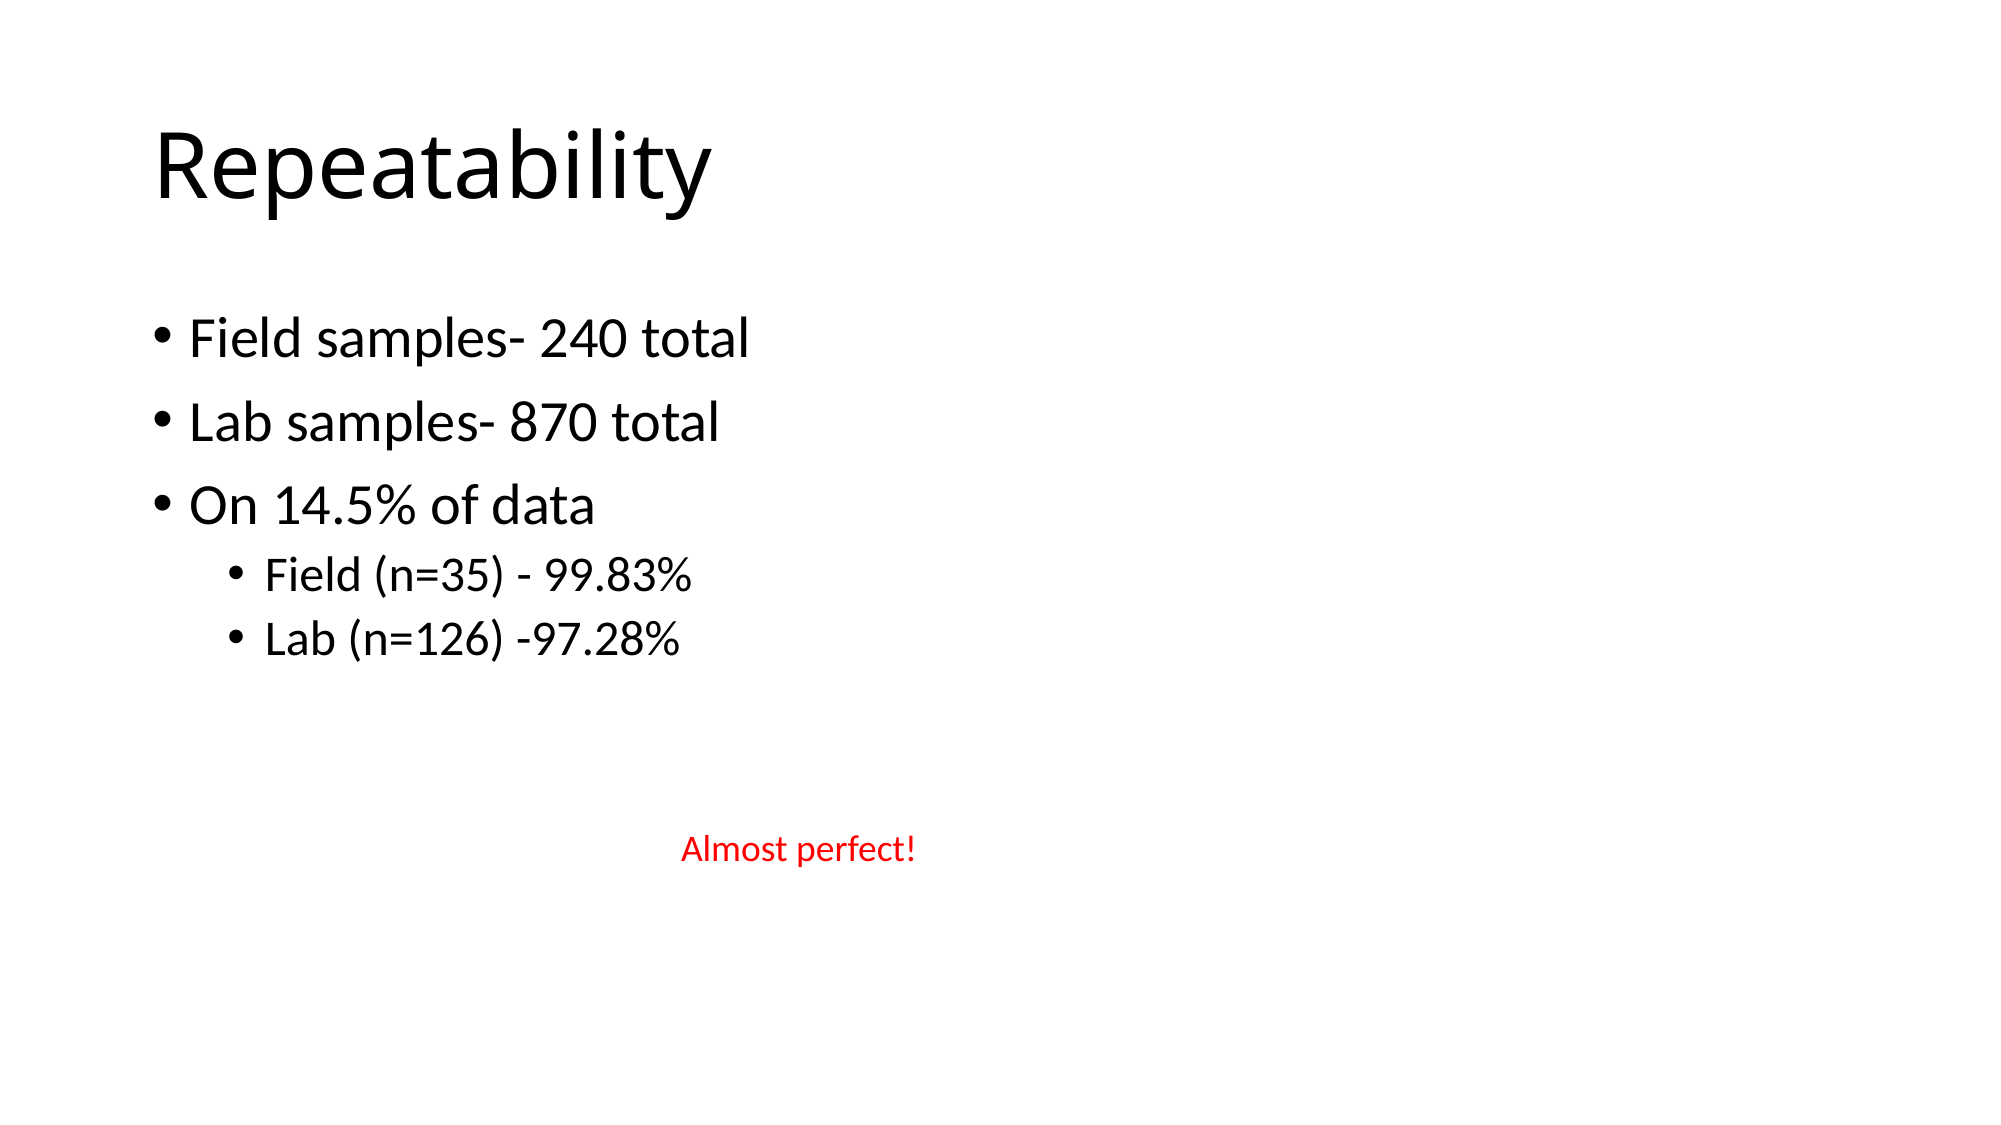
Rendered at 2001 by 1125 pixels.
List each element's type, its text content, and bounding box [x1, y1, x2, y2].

title Repeatability [137, 59, 1863, 278]
list Field samples- 240 total Lab samples- 870 total On 14.5% of data Field (n=35) - 99.83% Lab (n=126) -97.28% [137, 299, 1863, 1014]
text_box Almost perfect! [666, 816, 933, 876]
